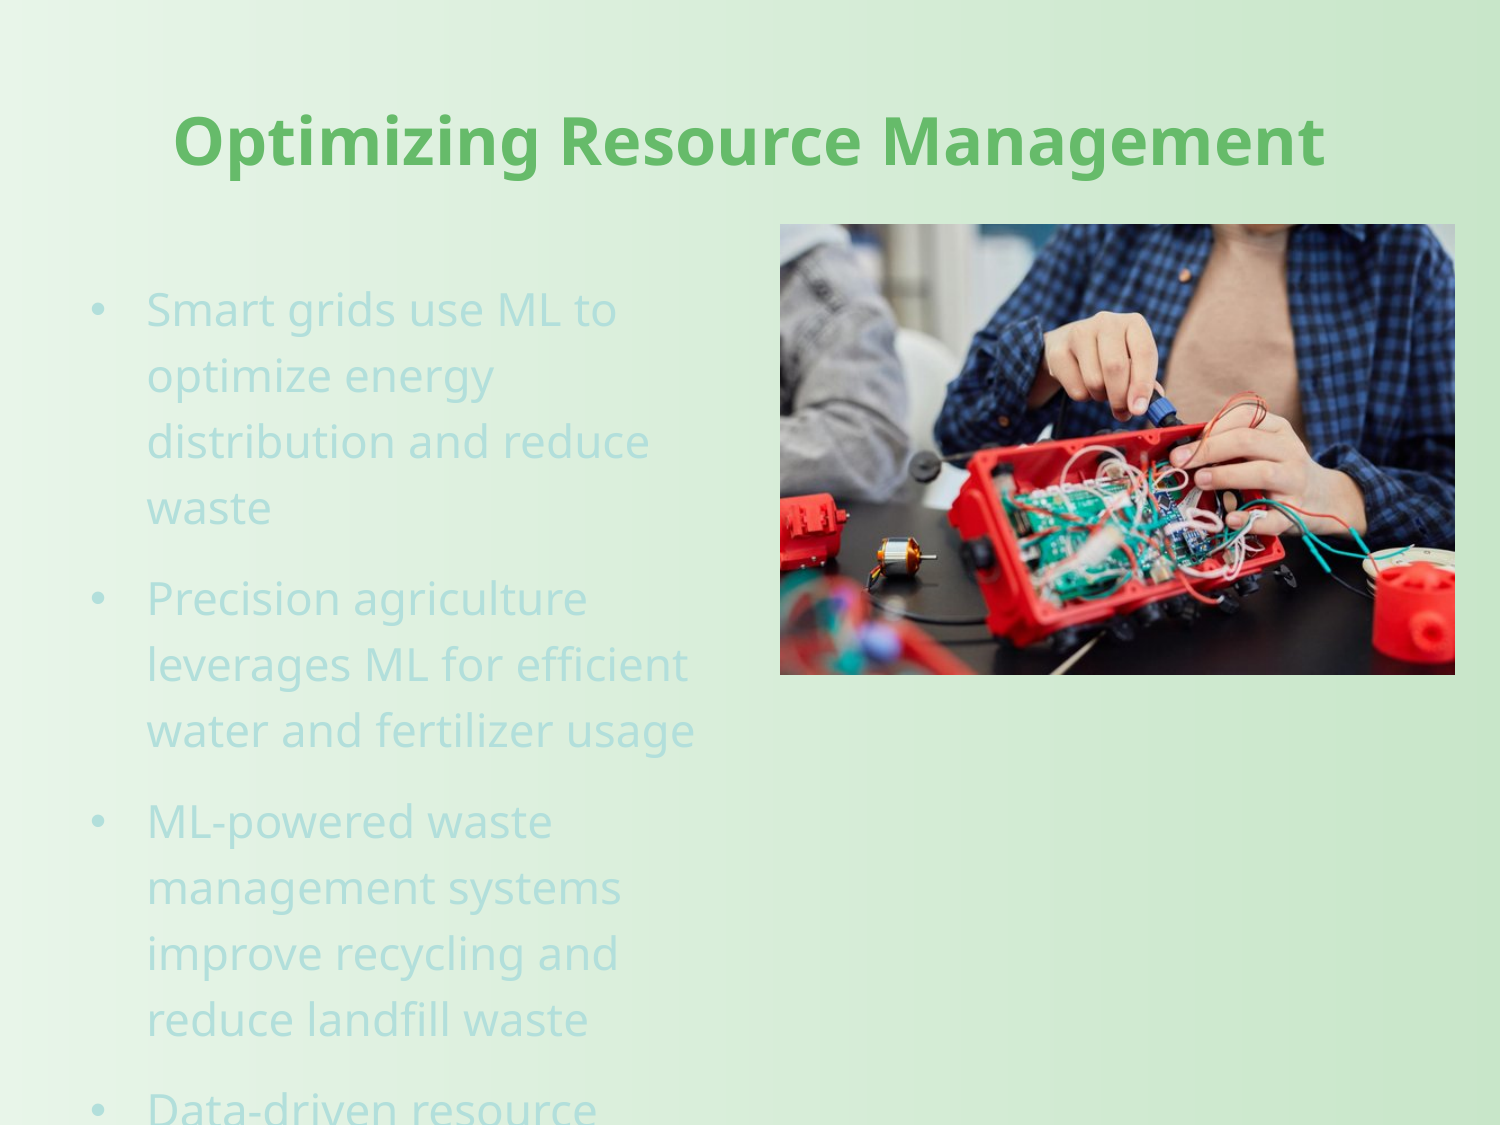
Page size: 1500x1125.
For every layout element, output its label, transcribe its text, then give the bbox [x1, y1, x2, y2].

list Smart grids use ML to optimize energy distribution and reduce waste Precision agriculture leverages ML for efficient water and fertilizer usage ML-powered waste management systems improve recycling and reduce landfill waste Data-driven resource allocation leads to sustainable practices [75, 262, 738, 1005]
picture [779, 224, 1456, 676]
title Optimizing Resource Management [75, 45, 1425, 233]
